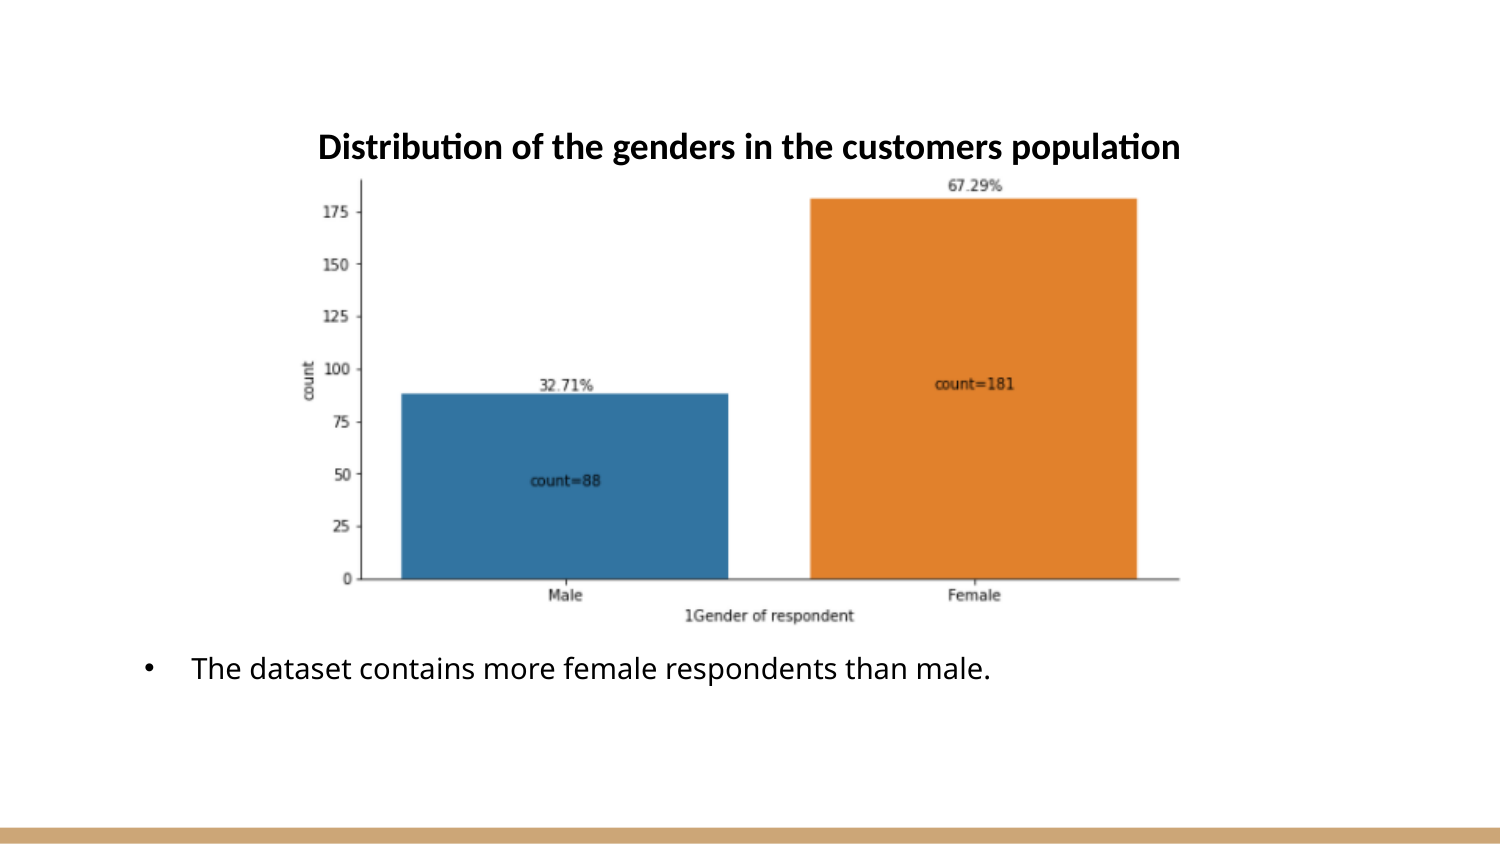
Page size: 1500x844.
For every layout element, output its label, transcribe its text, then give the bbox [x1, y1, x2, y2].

picture [295, 171, 1184, 630]
text_box The dataset contains more female respondents than male. [129, 642, 1017, 693]
title Distribution of the genders in the customers population [51, 48, 1449, 185]
